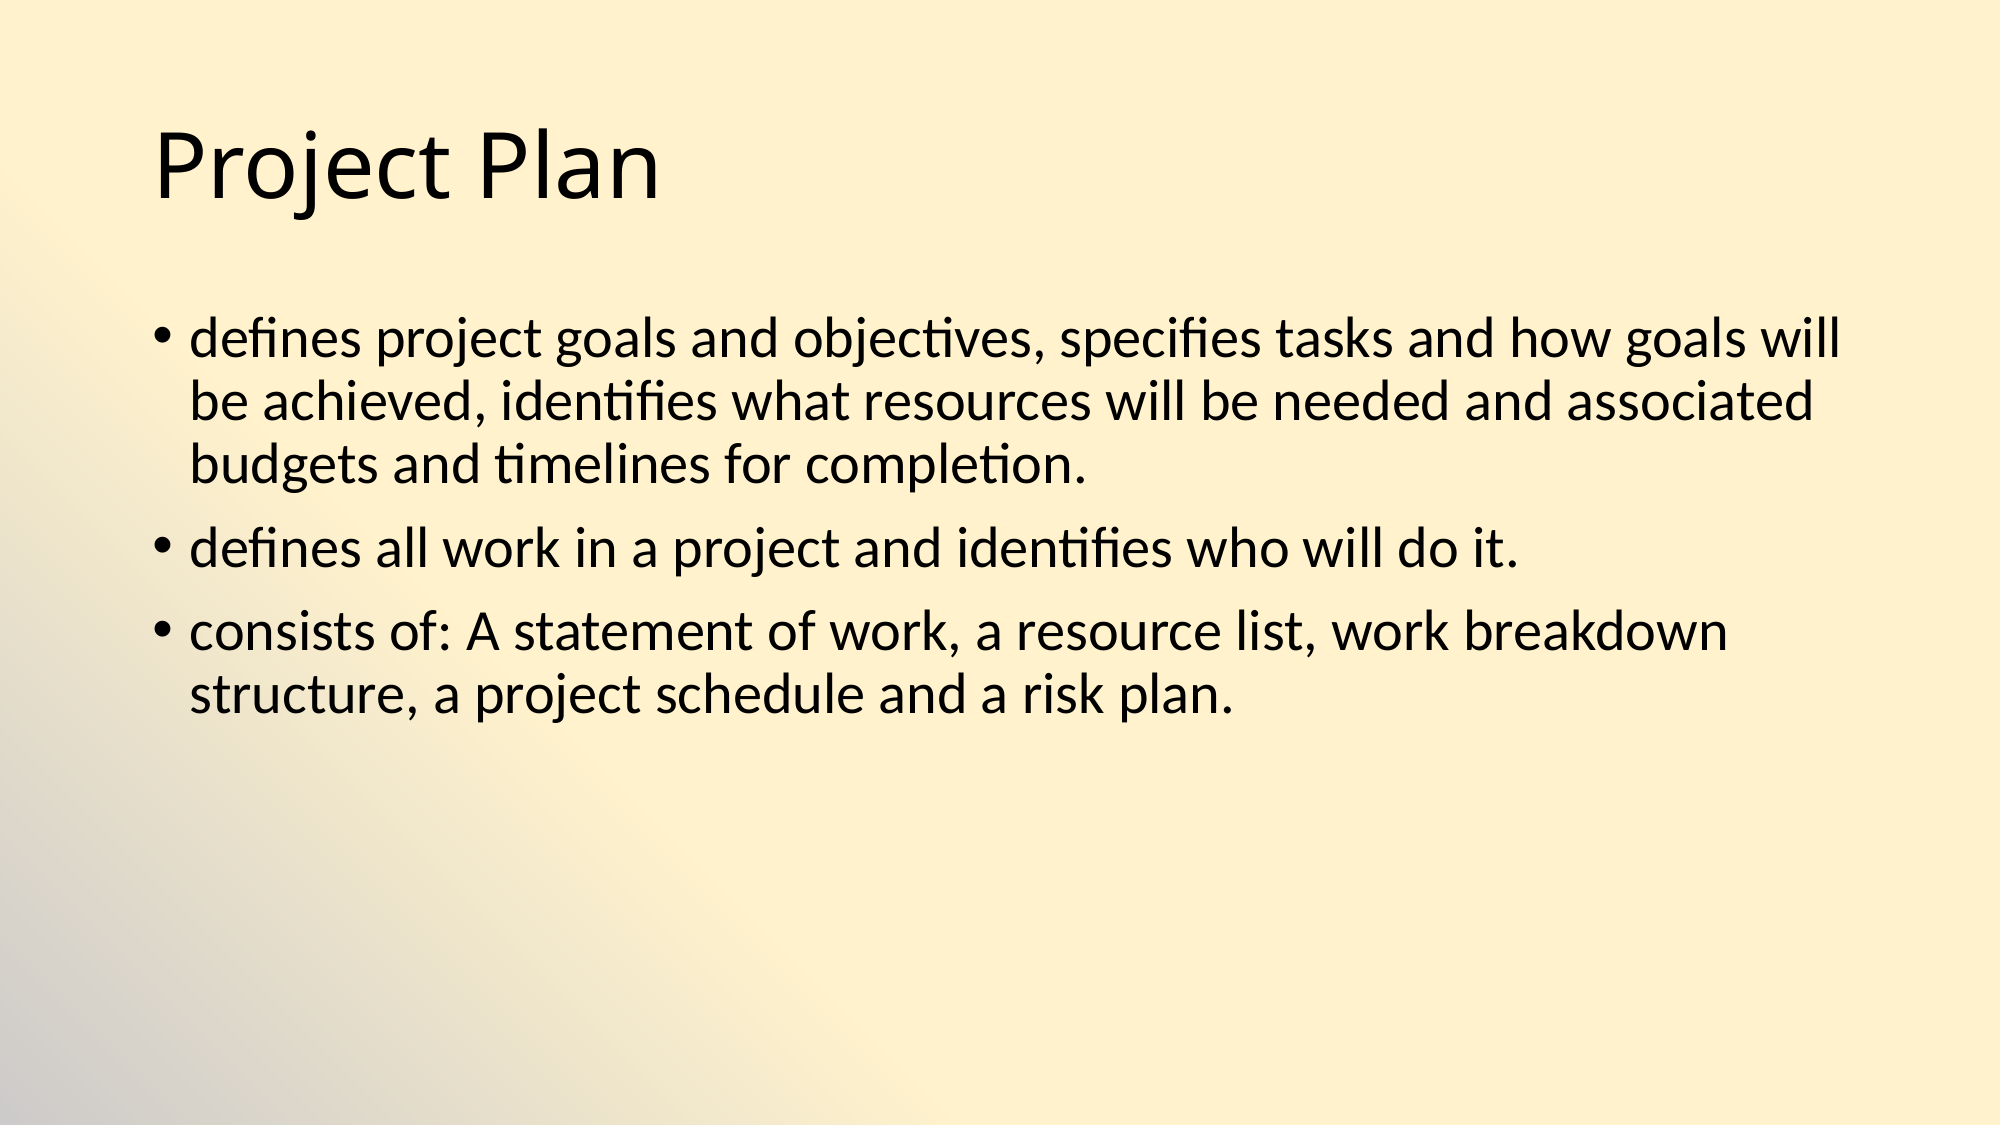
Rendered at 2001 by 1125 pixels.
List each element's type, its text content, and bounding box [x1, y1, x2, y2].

title Project Plan [137, 59, 1863, 278]
list defines project goals and objectives, specifies tasks and how goals will be achieved, identifies what resources will be needed and associated budgets and timelines for completion. defines all work in a project and identifies who will do it. consists of: A statement of work, a resource list, work breakdown structure, a project schedule and a risk plan. [137, 299, 1863, 1014]
